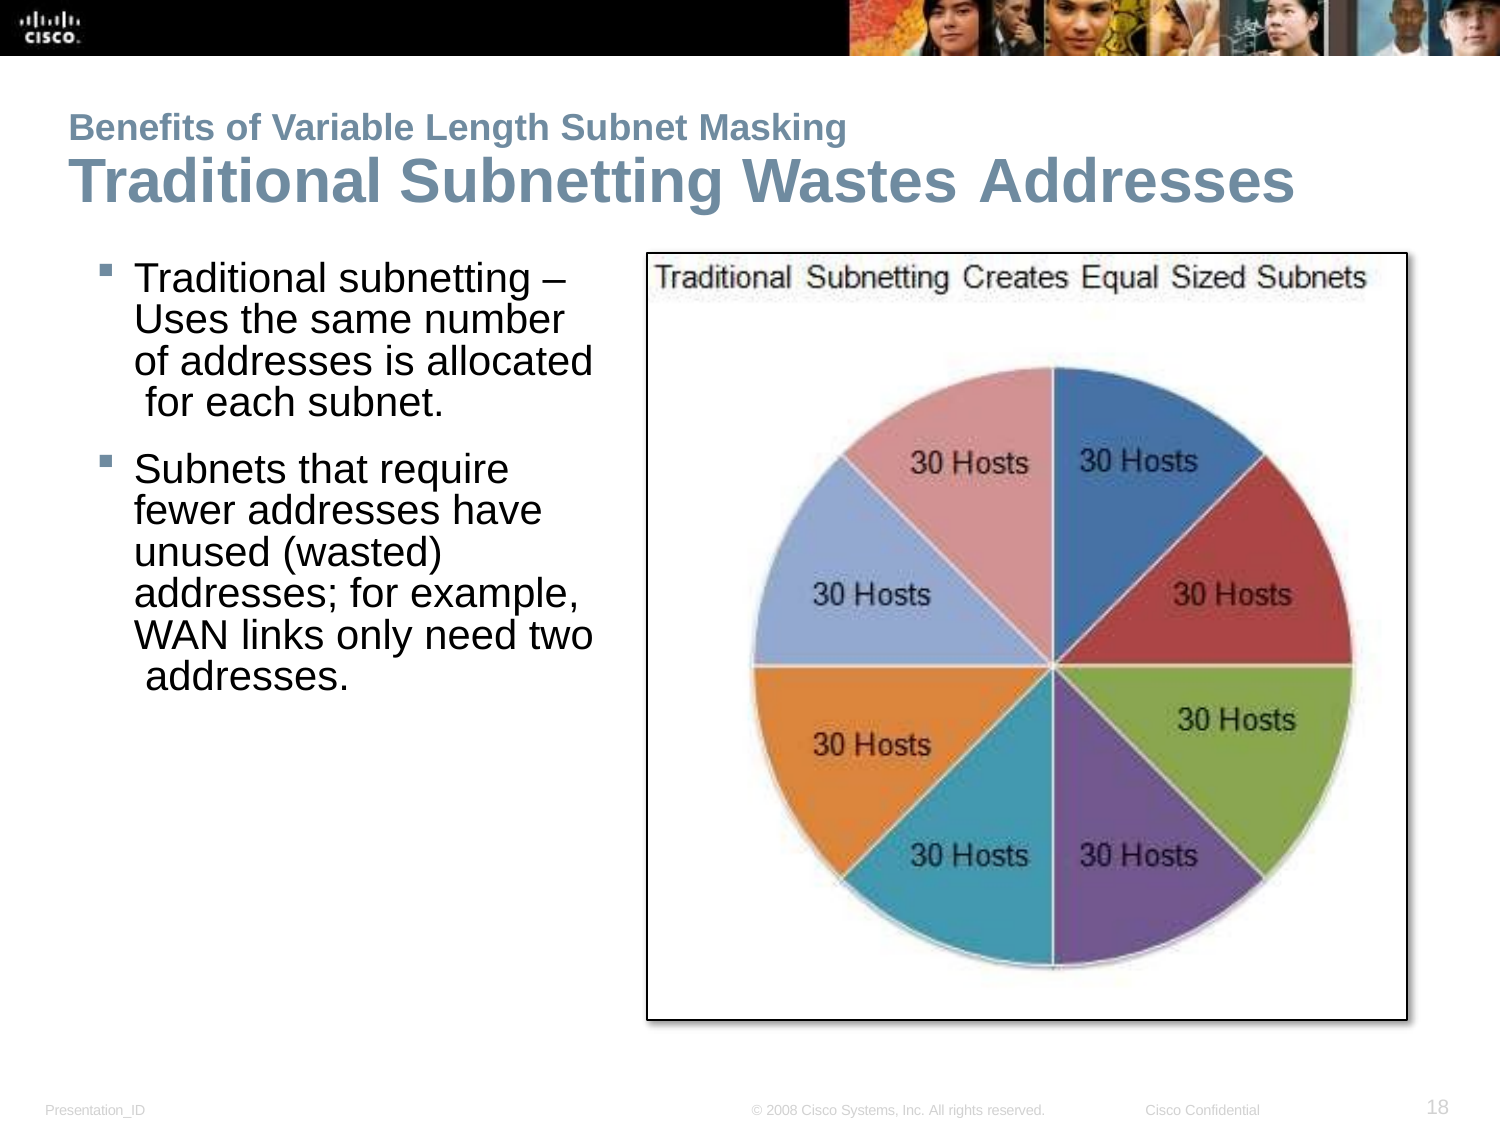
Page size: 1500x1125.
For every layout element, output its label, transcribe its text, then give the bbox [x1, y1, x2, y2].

text_box Presentation_ID [43, 1100, 151, 1119]
text_box Traditional subnetting – Uses the same number of addresses is allocated for each subnet. Subnets that require fewer addresses have unused (wasted) addresses; for example, WAN links only need two addresses. [94, 248, 597, 700]
text_box [647, 252, 1408, 1020]
footer © 2008 Cisco Systems, Inc. All rights reserved. [749, 1100, 1058, 1125]
slide_number Cisco Confidential [1143, 1100, 1265, 1125]
picture [0, 0, 1500, 56]
slide_number 18 [1422, 1093, 1454, 1125]
title Traditional Subnetting Wastes Addresses [66, 137, 1308, 328]
text_box Benefits of Variable Length Subnet Masking [66, 101, 854, 137]
text_box [641, 247, 1422, 1034]
